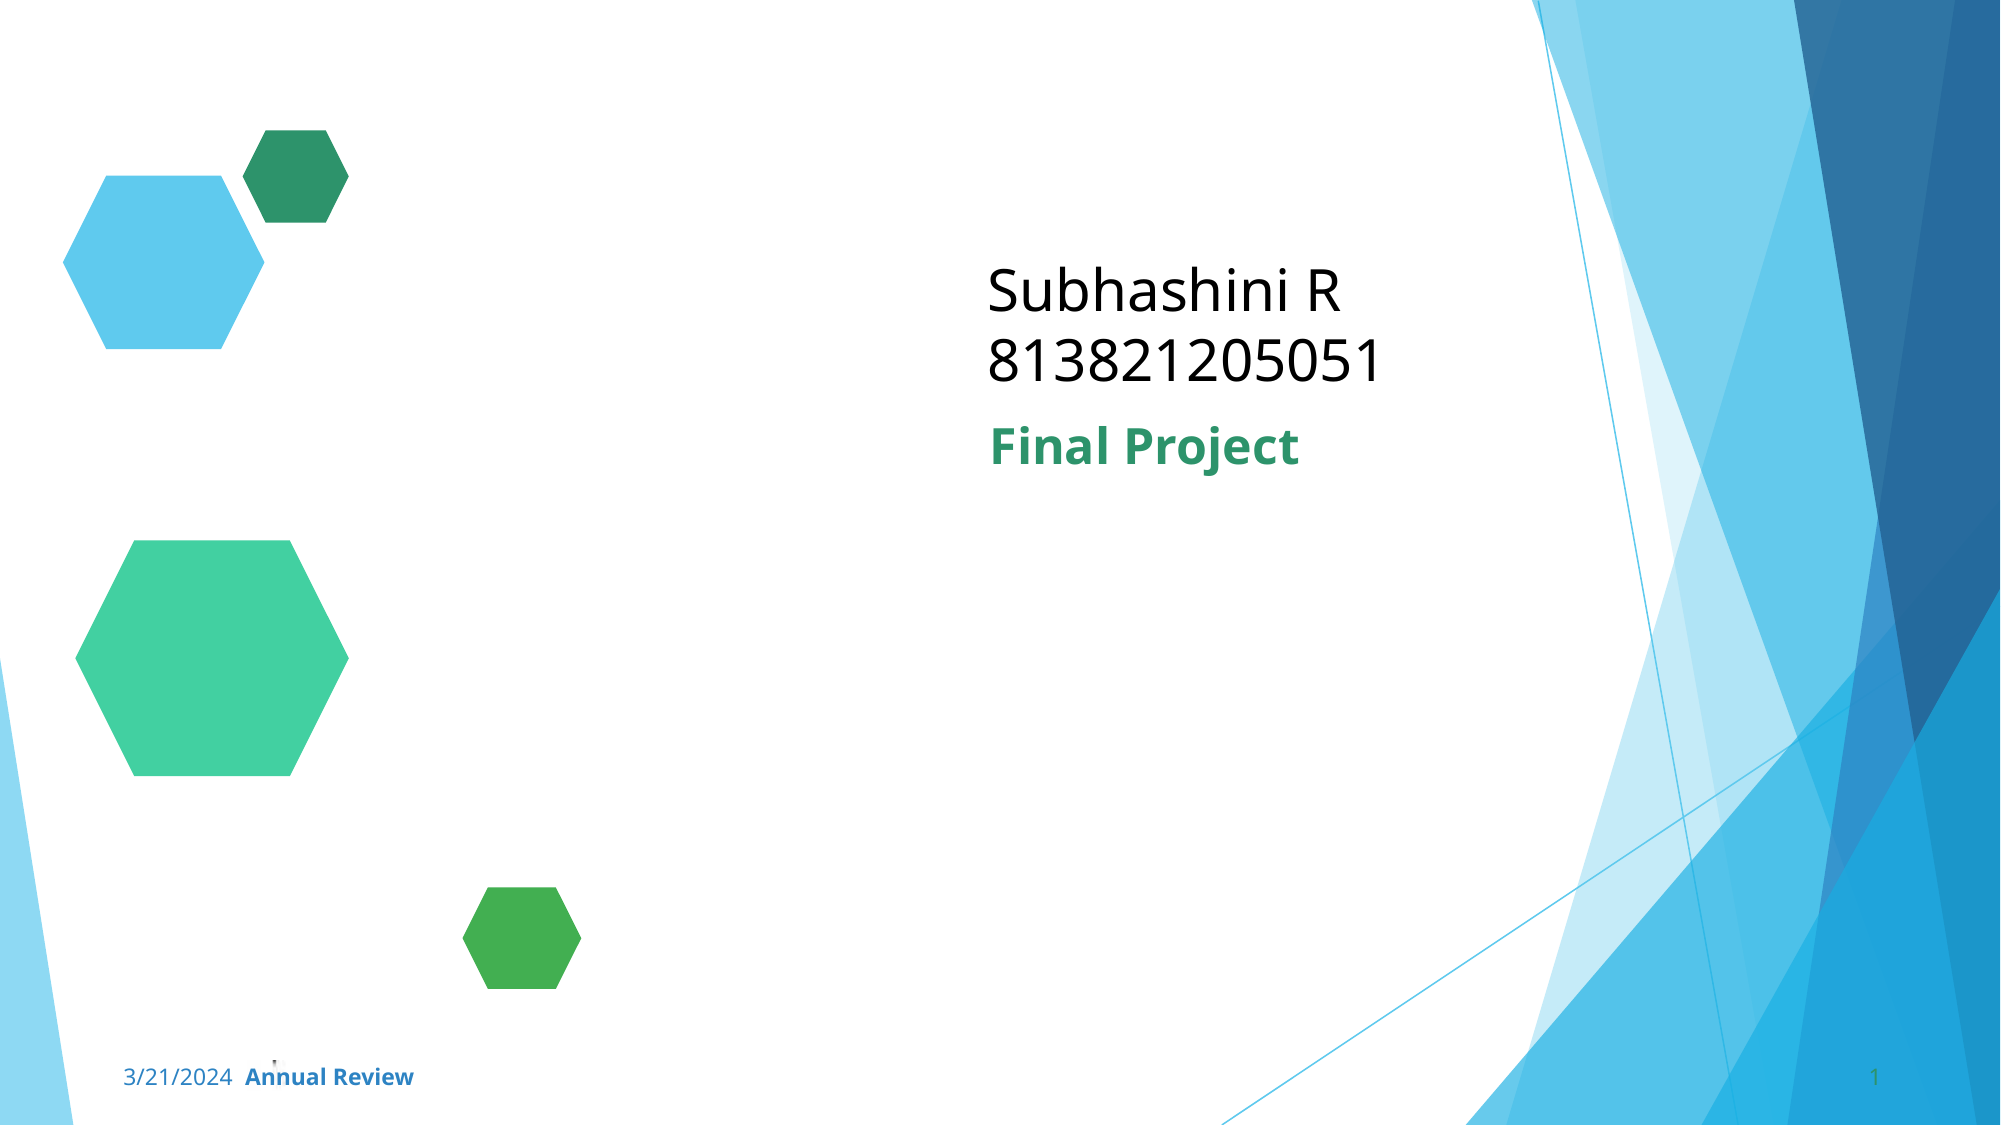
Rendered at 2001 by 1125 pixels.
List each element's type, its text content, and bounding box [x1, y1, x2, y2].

picture [110, 1060, 463, 1094]
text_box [62, 130, 349, 350]
slide_number ‹#› [1862, 1061, 1888, 1125]
text_box [462, 887, 582, 989]
text_box Final Project [987, 412, 1780, 475]
text_box [75, 540, 349, 777]
title Subhashini R 813821205051 [987, 250, 1452, 412]
